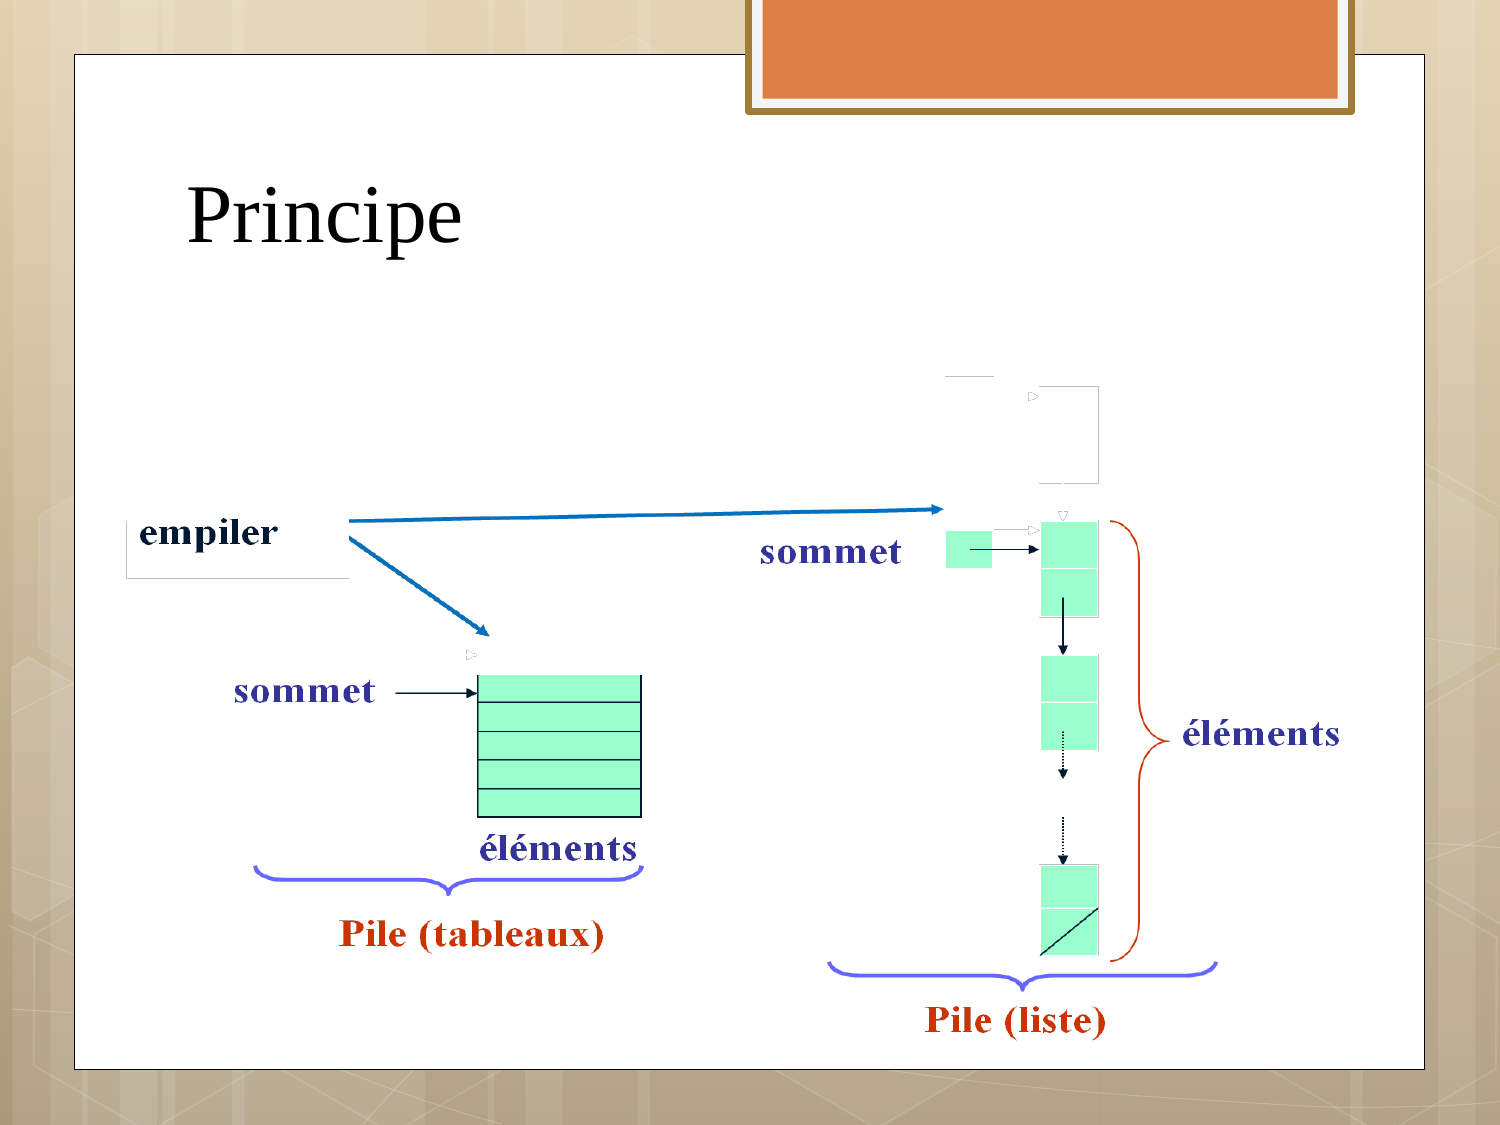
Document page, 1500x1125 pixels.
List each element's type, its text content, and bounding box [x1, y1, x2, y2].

picture [88, 357, 1438, 1048]
title Principe [171, 126, 1324, 268]
